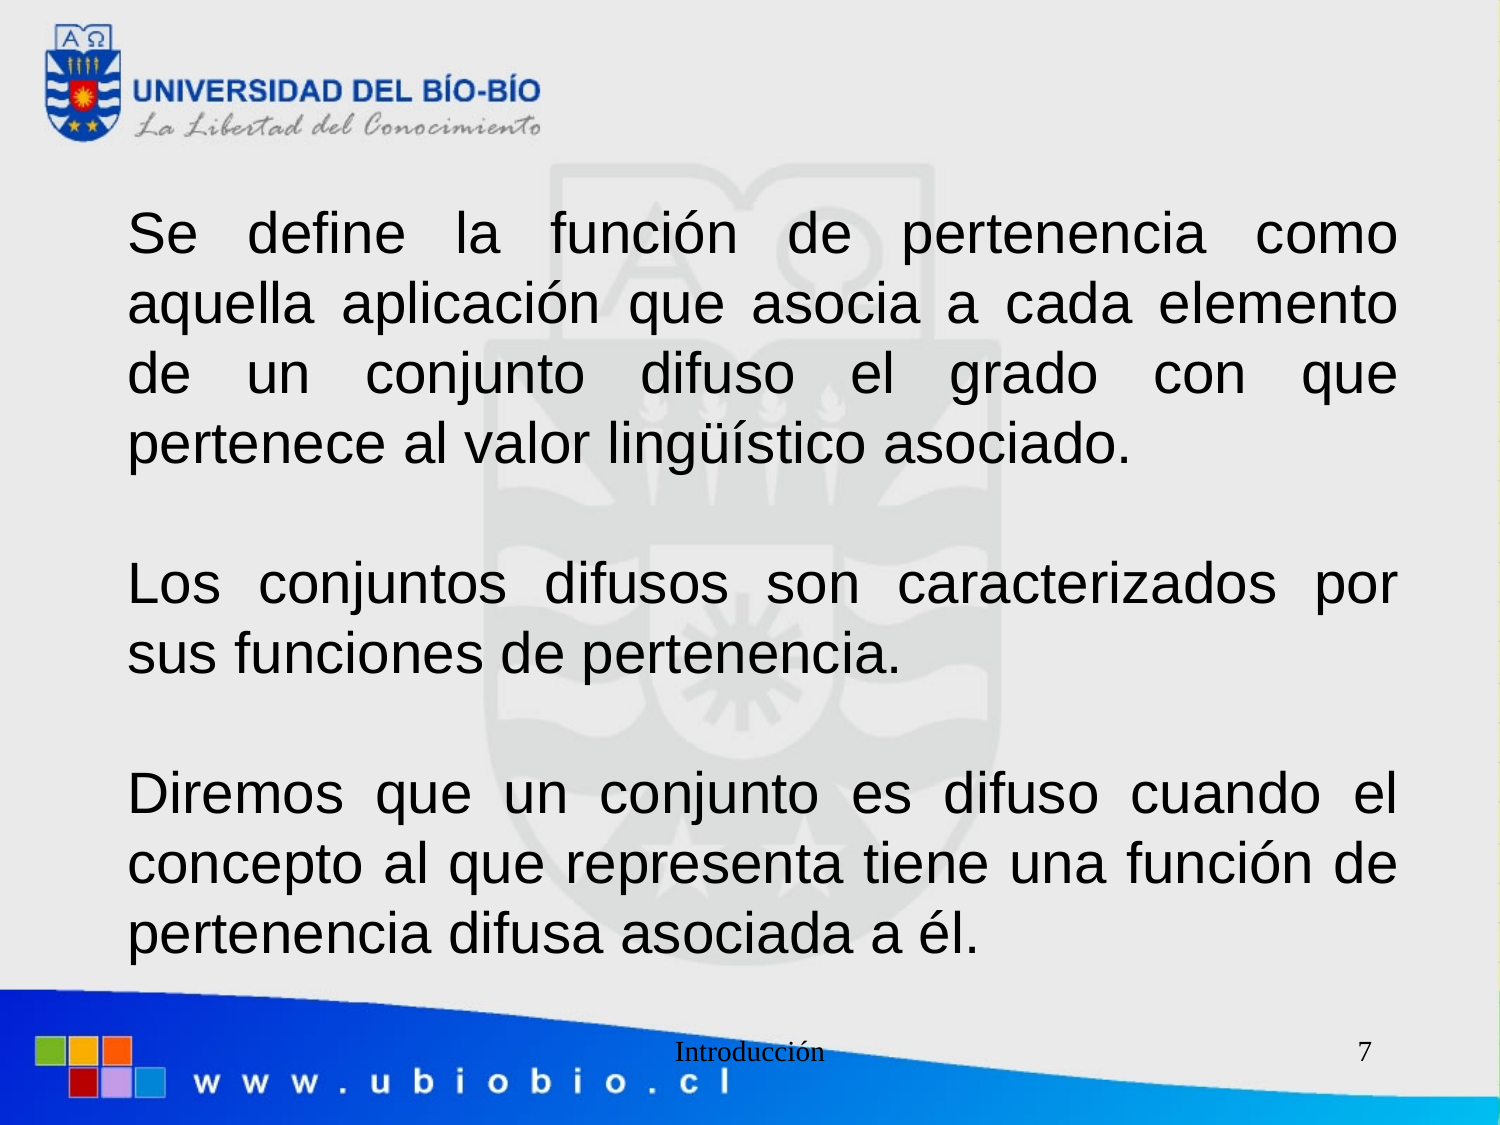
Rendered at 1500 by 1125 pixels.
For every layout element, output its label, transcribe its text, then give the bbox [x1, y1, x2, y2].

footer Introducción [512, 1025, 988, 1100]
slide_number 7 [1074, 1025, 1388, 1100]
text_box Se define la función de pertenencia como aquella aplicación que asocia a cada elemento de un conjunto difuso el grado con que pertenece al valor lingüístico asociado. Los conjuntos difusos son caracterizados por sus funciones de pertenencia. Diremos que un conjunto es difuso cuando el concepto al que representa tiene una función de pertenencia difusa asociada a él. [112, 187, 1416, 972]
picture [0, 0, 1500, 1125]
